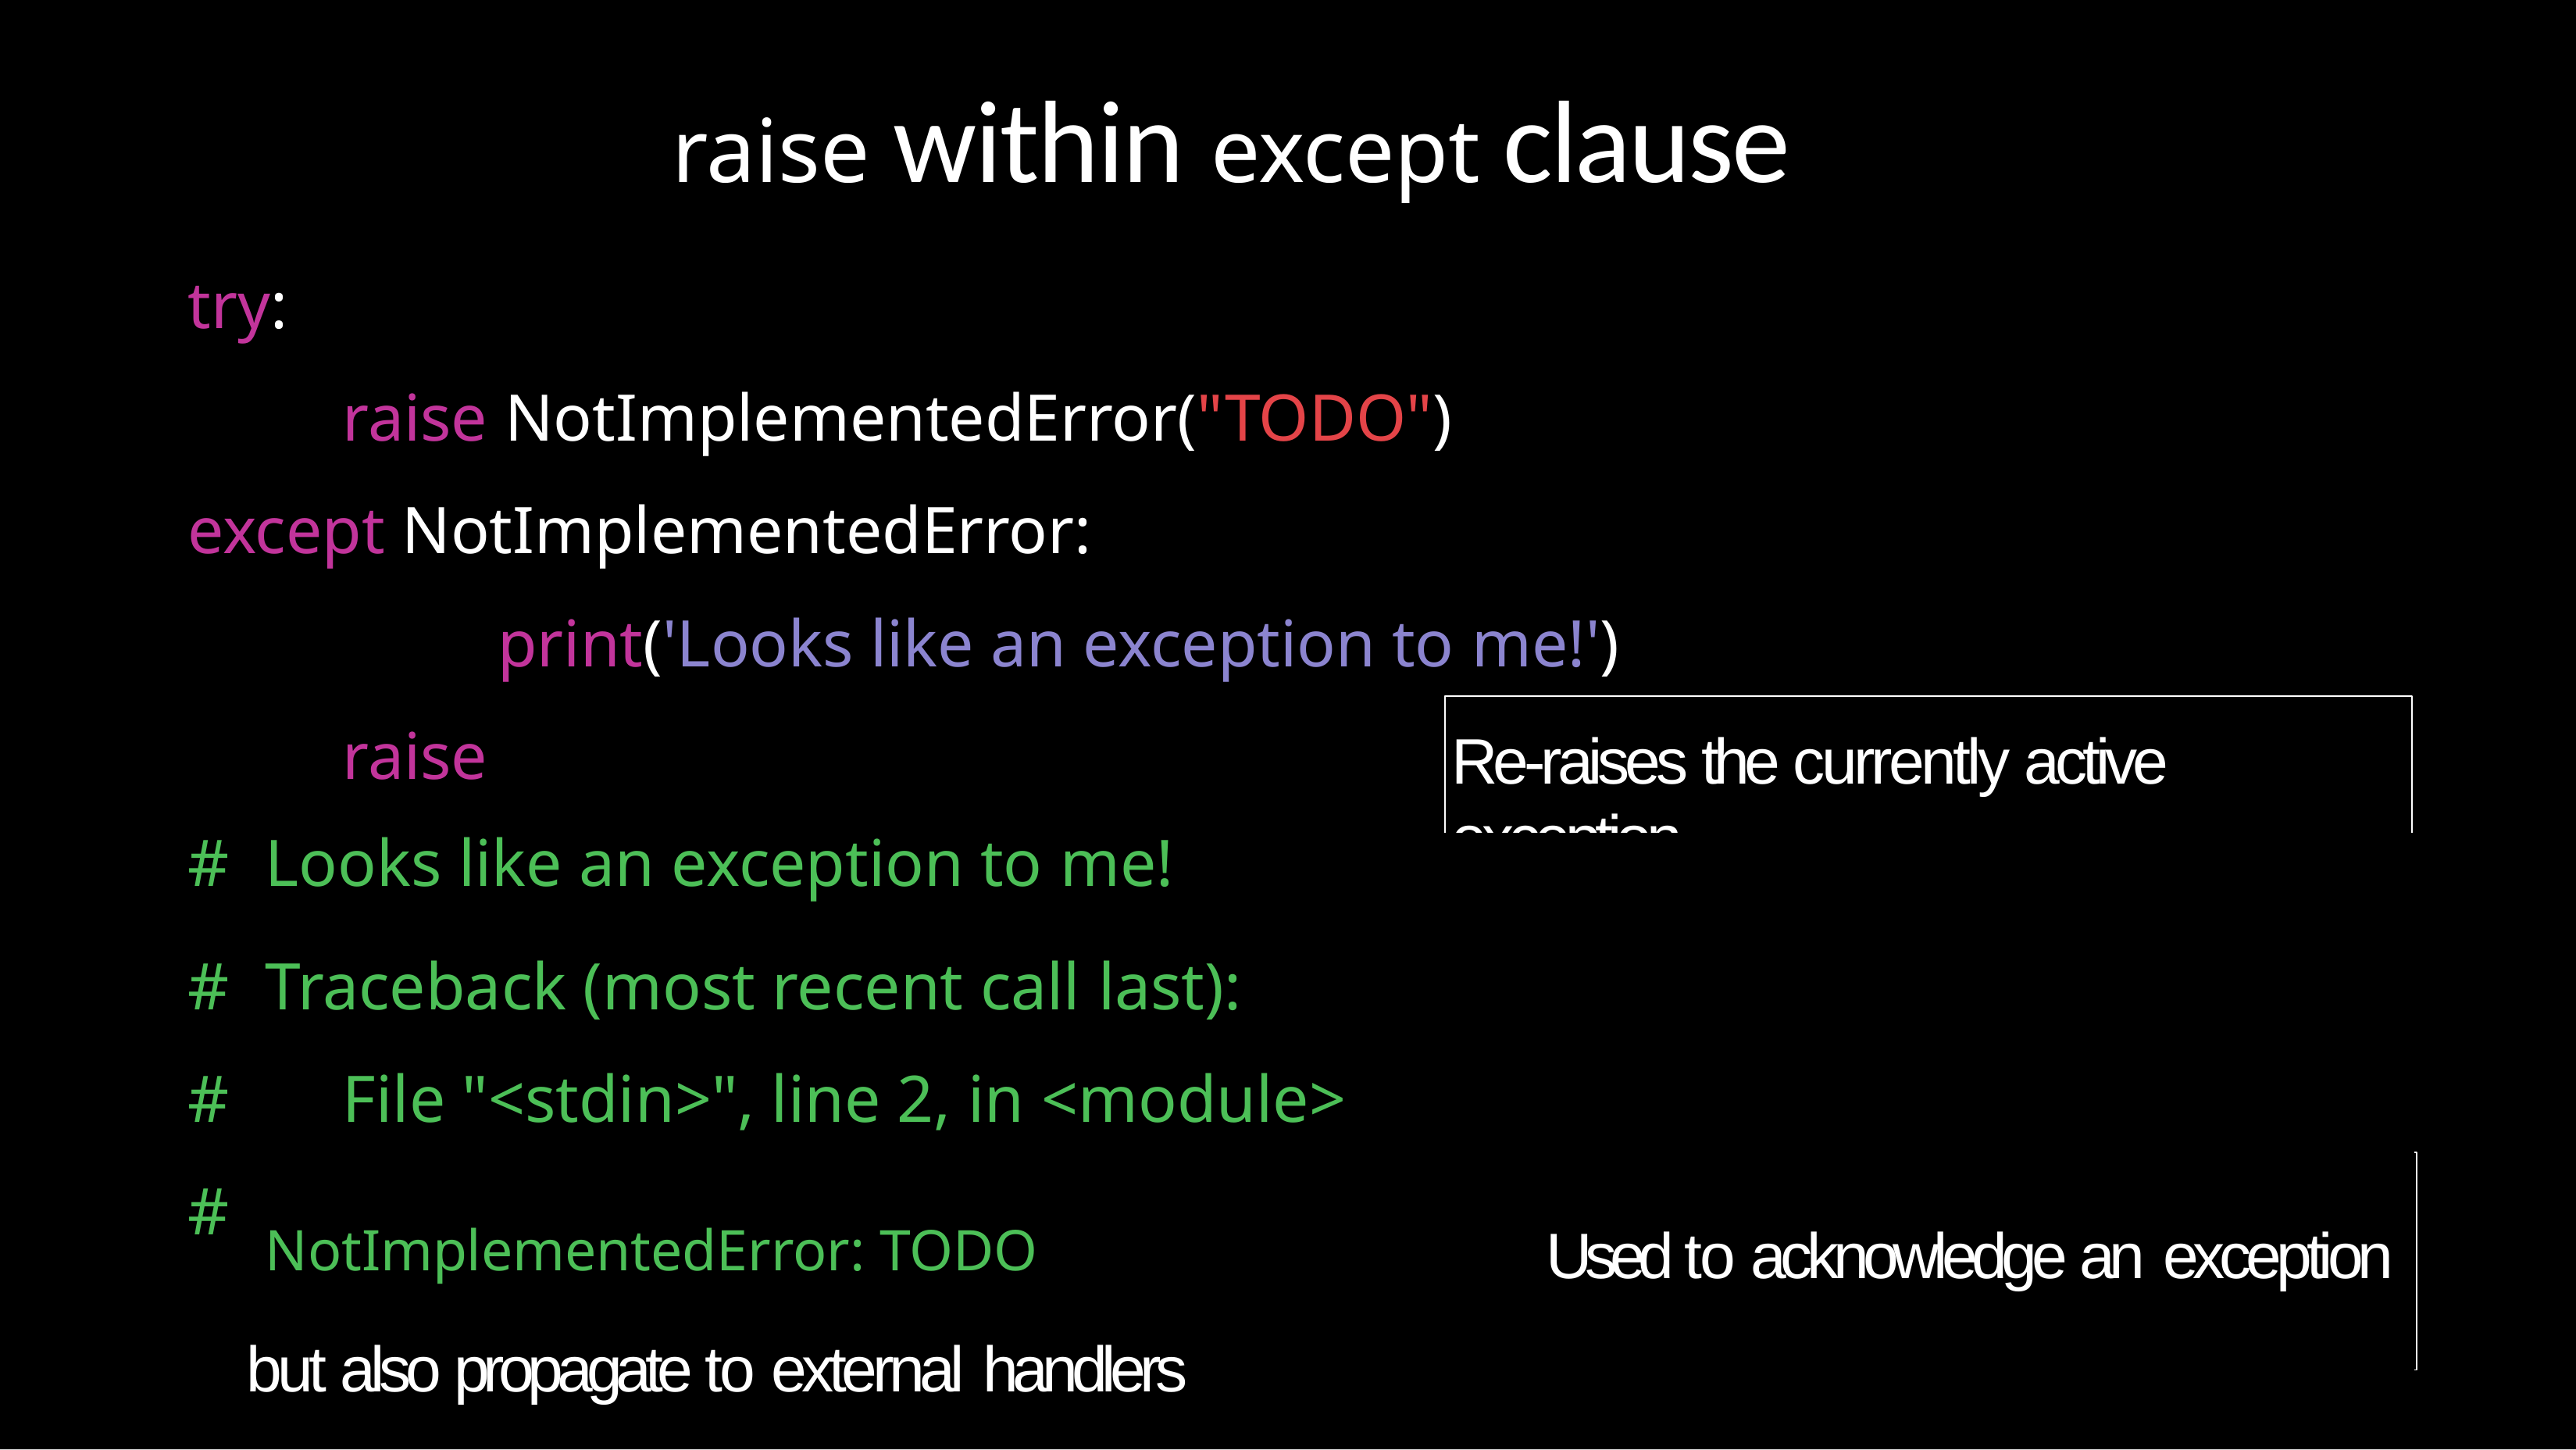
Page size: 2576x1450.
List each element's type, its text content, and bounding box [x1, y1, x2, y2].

table_cell Traceback (most recent call last): [246, 927, 2414, 1039]
table_header Looks like an exception to me! [246, 833, 2414, 927]
table_cell File "<stdin>", line 2, in <module> [246, 1039, 2414, 1145]
text_box raise [341, 713, 539, 793]
title raise within except clause [670, 63, 1907, 308]
text_box Re-raises the currently active exception [1444, 695, 2413, 833]
table_cell # [184, 927, 246, 1039]
text_box try: raise NotImplementedError("TODO") except NotImplementedError: print('Looks like an exception to me!') [186, 227, 1857, 680]
table_cell # [184, 1145, 246, 1395]
table_cell NotImplementedError: TODO Used to acknowledge an exception but also propagate to external handlers [246, 1145, 2414, 1395]
table_cell # [184, 1039, 246, 1145]
table_header # [184, 833, 246, 927]
